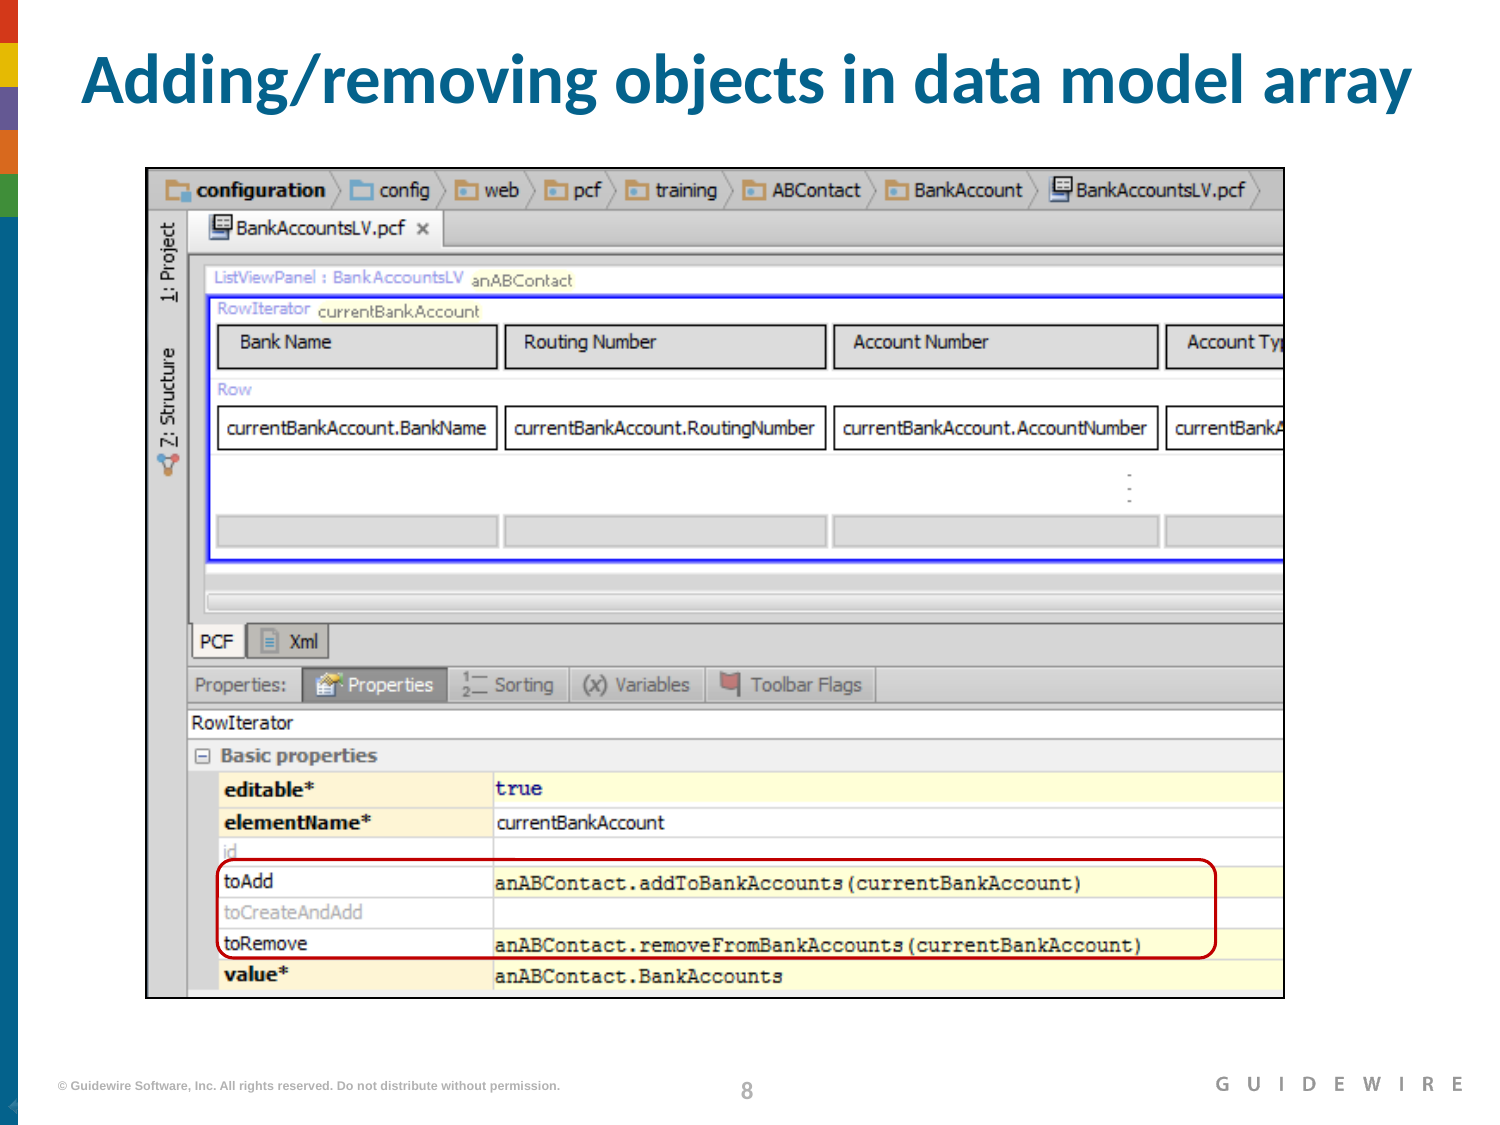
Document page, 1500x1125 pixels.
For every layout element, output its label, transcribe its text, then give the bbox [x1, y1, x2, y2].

picture [1215, 1073, 1480, 1096]
picture [0, 0, 18, 216]
picture [146, 168, 1284, 998]
picture [10, 1101, 18, 1111]
title Adding/removing objects in data model array [81, 19, 1446, 142]
